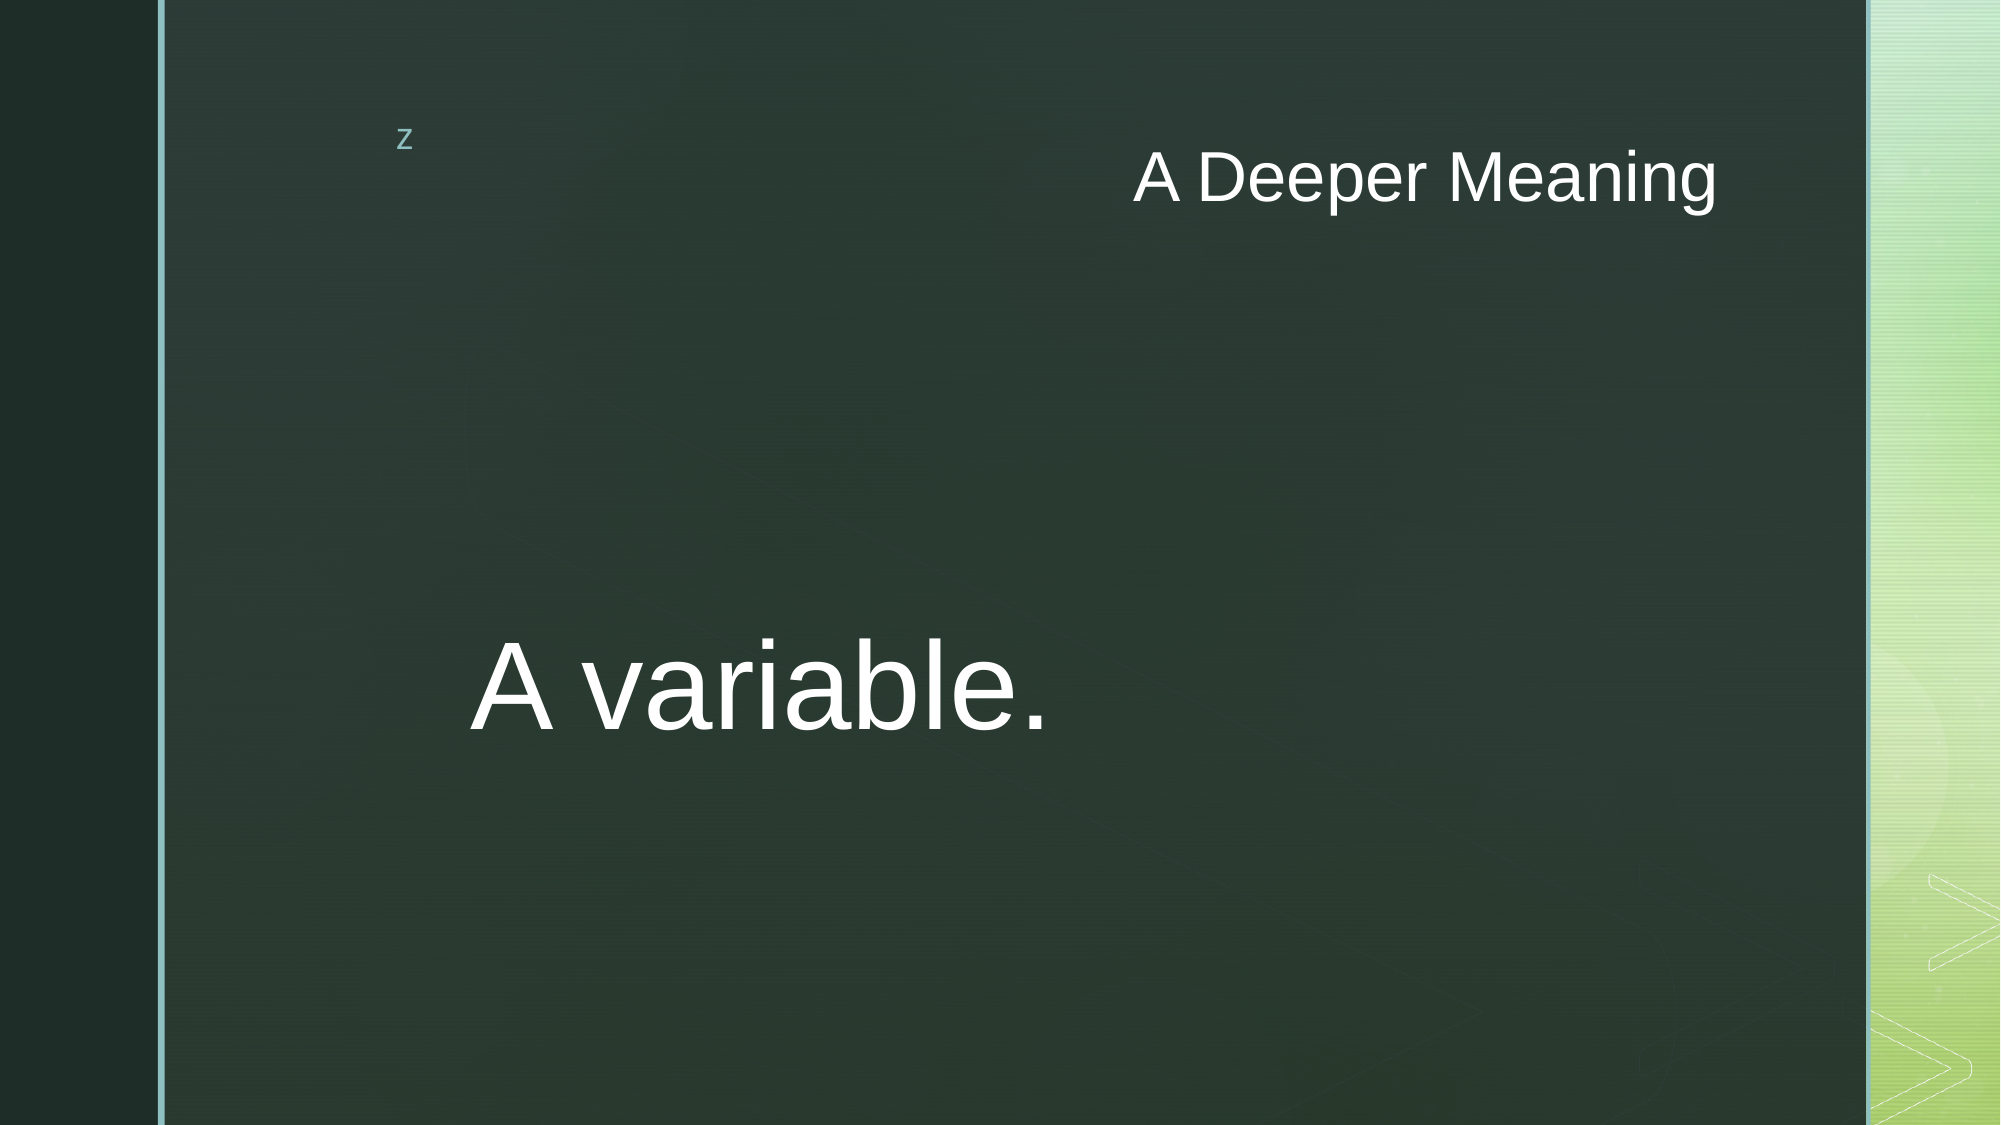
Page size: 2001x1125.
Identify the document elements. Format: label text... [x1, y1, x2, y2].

title A Deeper Meaning [428, 132, 1734, 310]
picture [1871, 0, 2001, 1125]
list A variable. [454, 336, 1734, 993]
